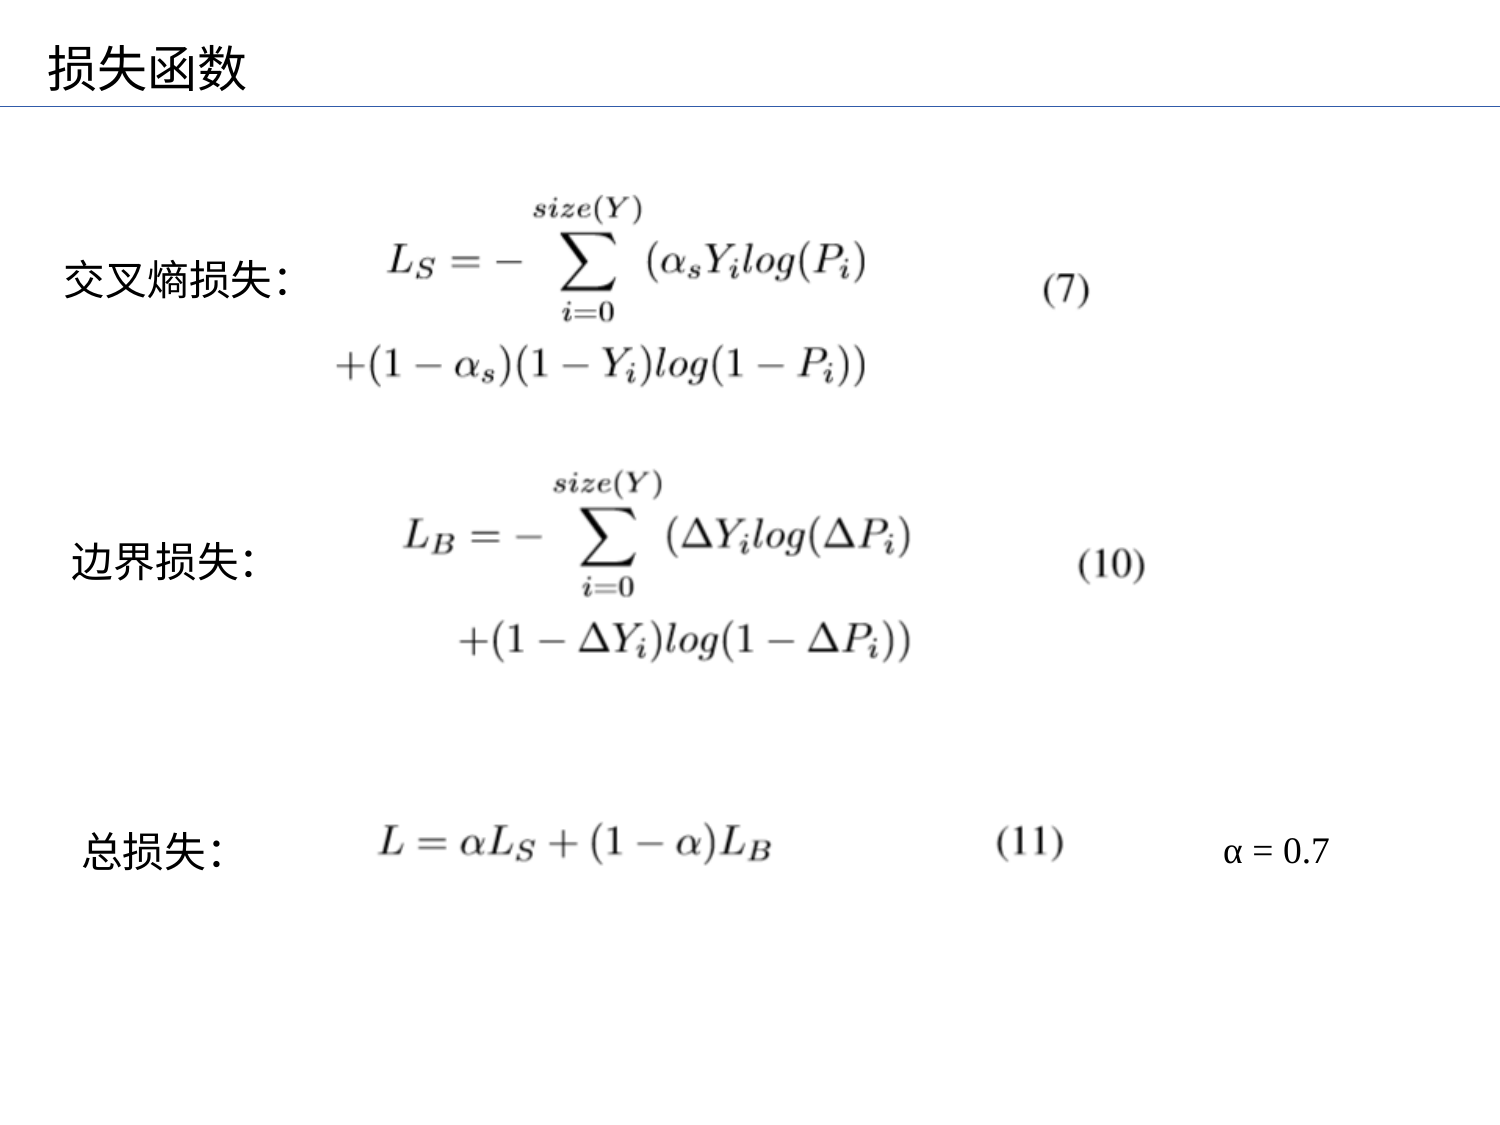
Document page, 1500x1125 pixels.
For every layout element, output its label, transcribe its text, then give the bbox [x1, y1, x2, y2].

text_box 交叉熵损失： [48, 246, 282, 312]
text_box 边界损失： [57, 528, 296, 594]
text_box 总损失： [66, 818, 264, 884]
picture [333, 447, 1167, 678]
picture [287, 167, 1112, 422]
picture [306, 795, 1112, 907]
text_box α = 0.7 [1208, 818, 1346, 879]
text_box 损失函数 [33, 30, 263, 105]
